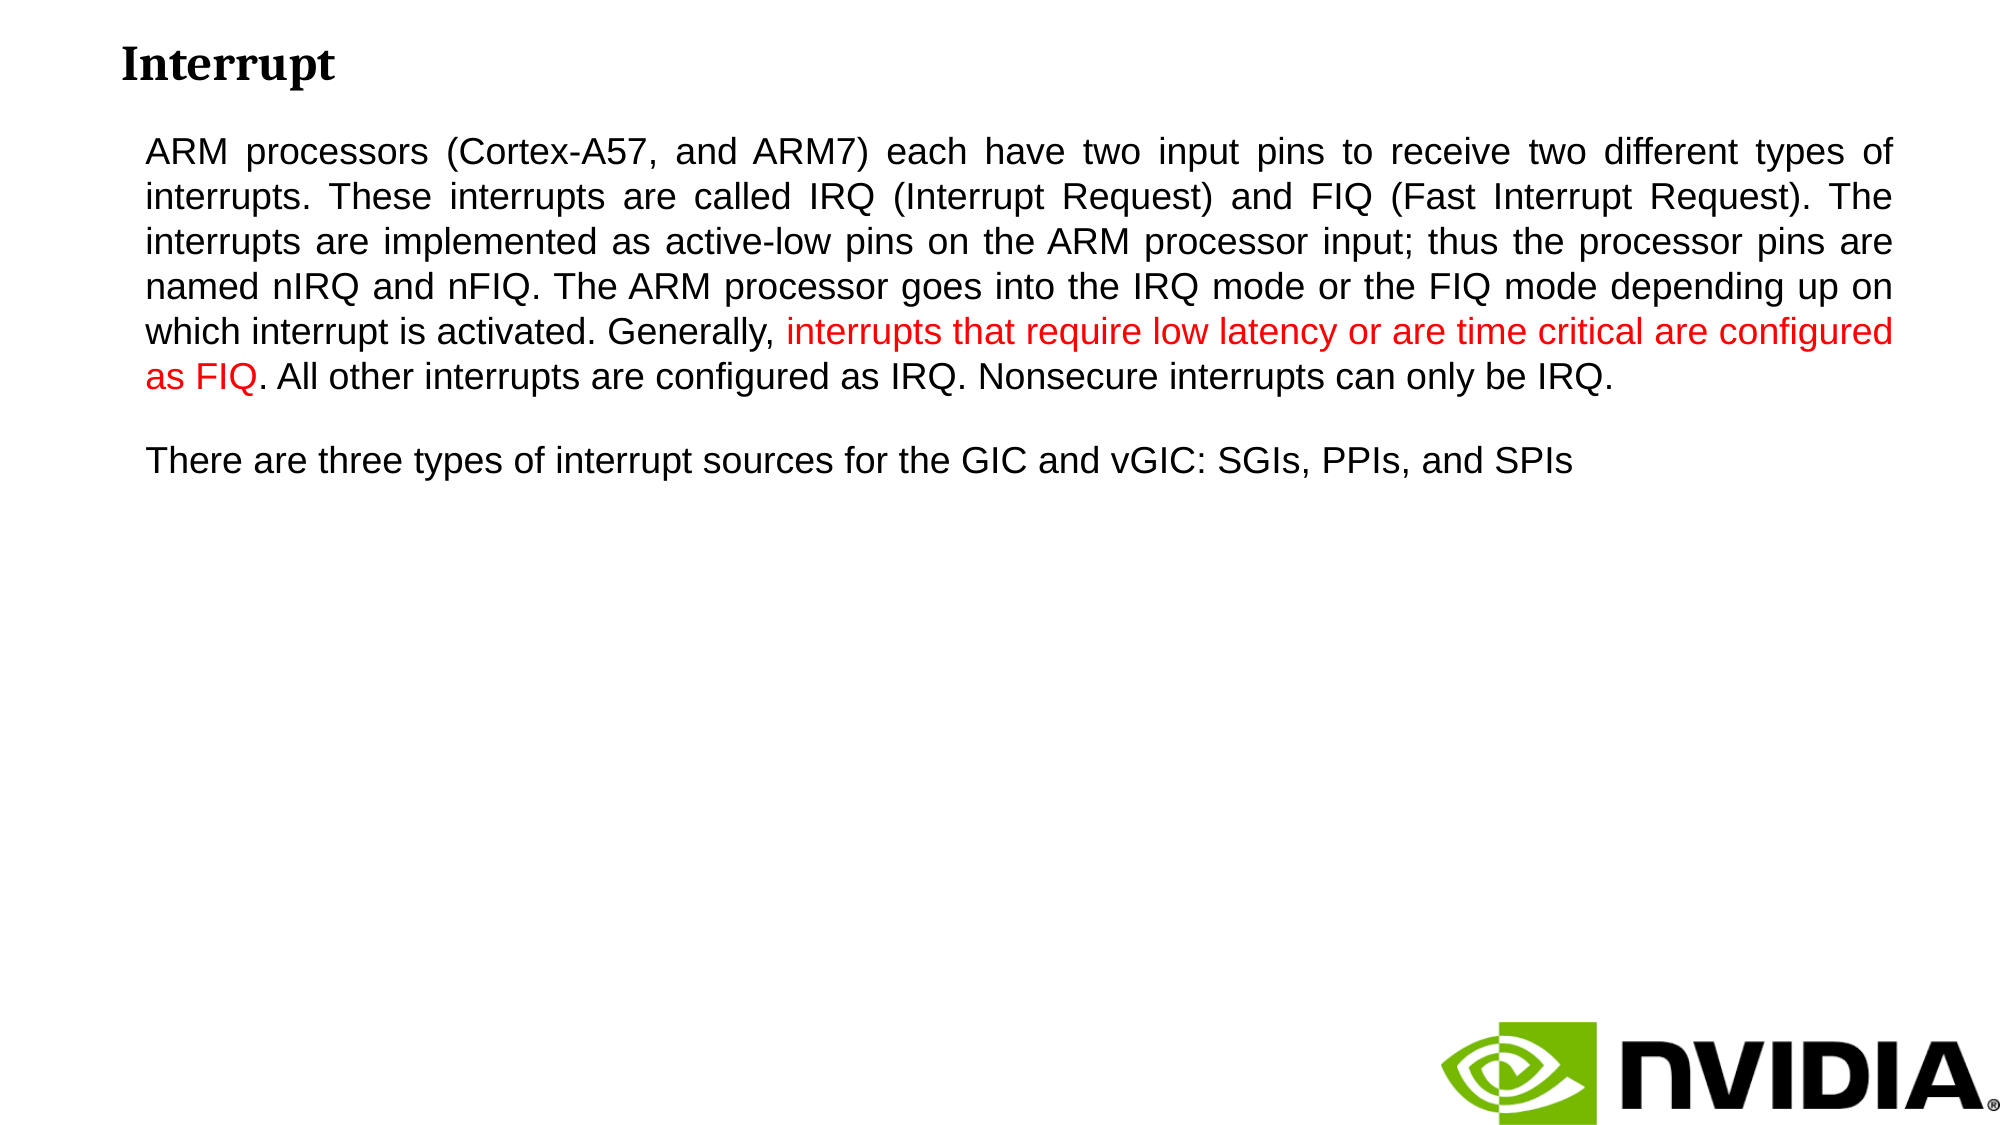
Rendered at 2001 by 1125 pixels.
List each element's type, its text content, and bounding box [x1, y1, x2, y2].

text_box ARM processors (Cortex-A57, and ARM7) each have two input pins to receive two different types of interrupts. These interrupts are called IRQ (Interrupt Request) and FIQ (Fast Interrupt Request). The interrupts are implemented as active-low pins on the ARM processor input; thus the processor pins are named nIRQ and nFIQ. The ARM processor goes into the IRQ mode or the FIQ mode depending up on which interrupt is activated. Generally, interrupts that require low latency or are time critical are configured as FIQ. All other interrupts are configured as IRQ. Nonsecure interrupts can only be IRQ. [130, 119, 1909, 405]
picture [1441, 1022, 2000, 1125]
text_box There are three types of interrupt sources for the GIC and vGIC: SGIs, PPIs, and SPIs [130, 428, 1909, 489]
text_box Interrupt [106, 22, 351, 98]
